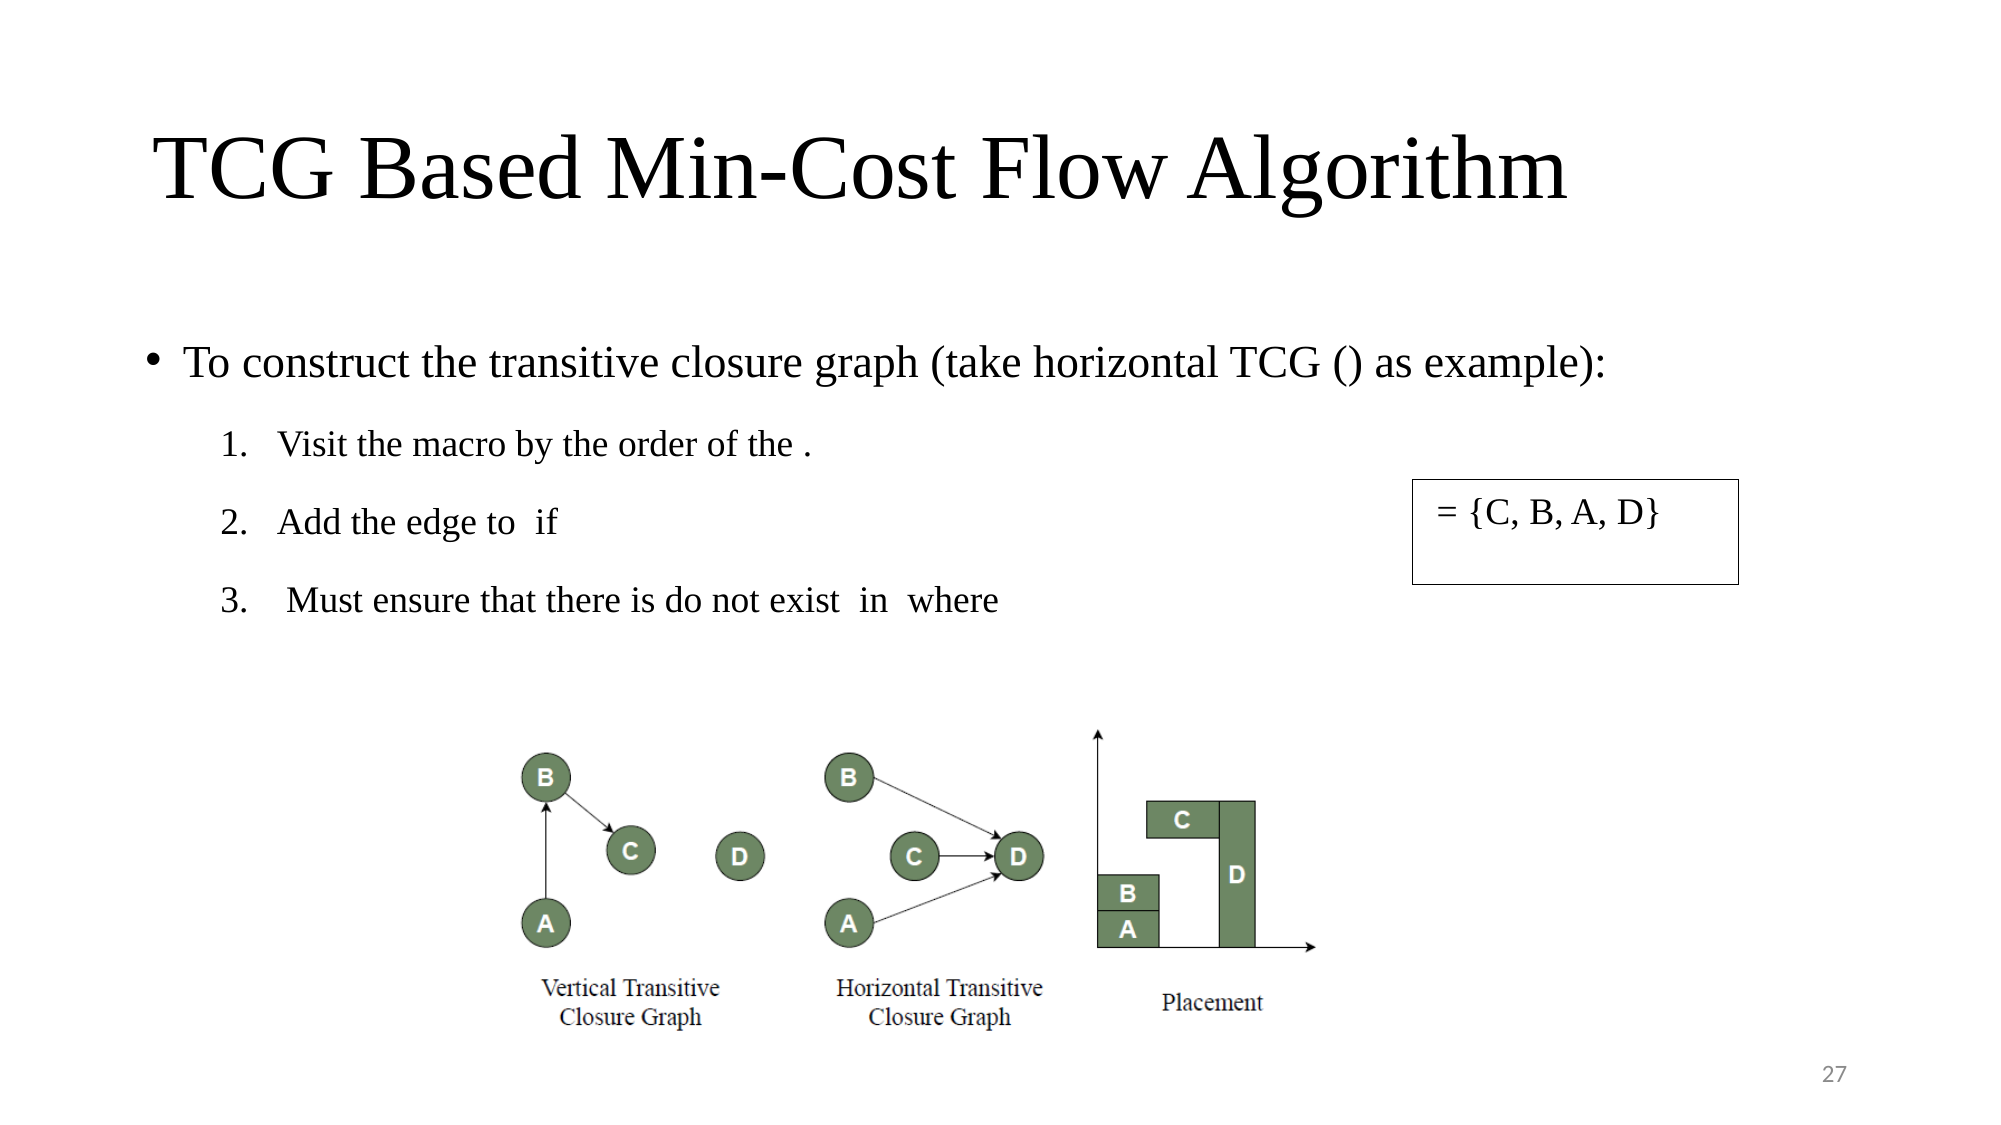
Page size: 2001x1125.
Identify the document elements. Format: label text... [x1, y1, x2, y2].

slide_number 26 [1412, 1042, 1863, 1103]
picture [485, 708, 1335, 1043]
title TCG Based Min-Cost Flow Algorithm [137, 59, 1966, 278]
